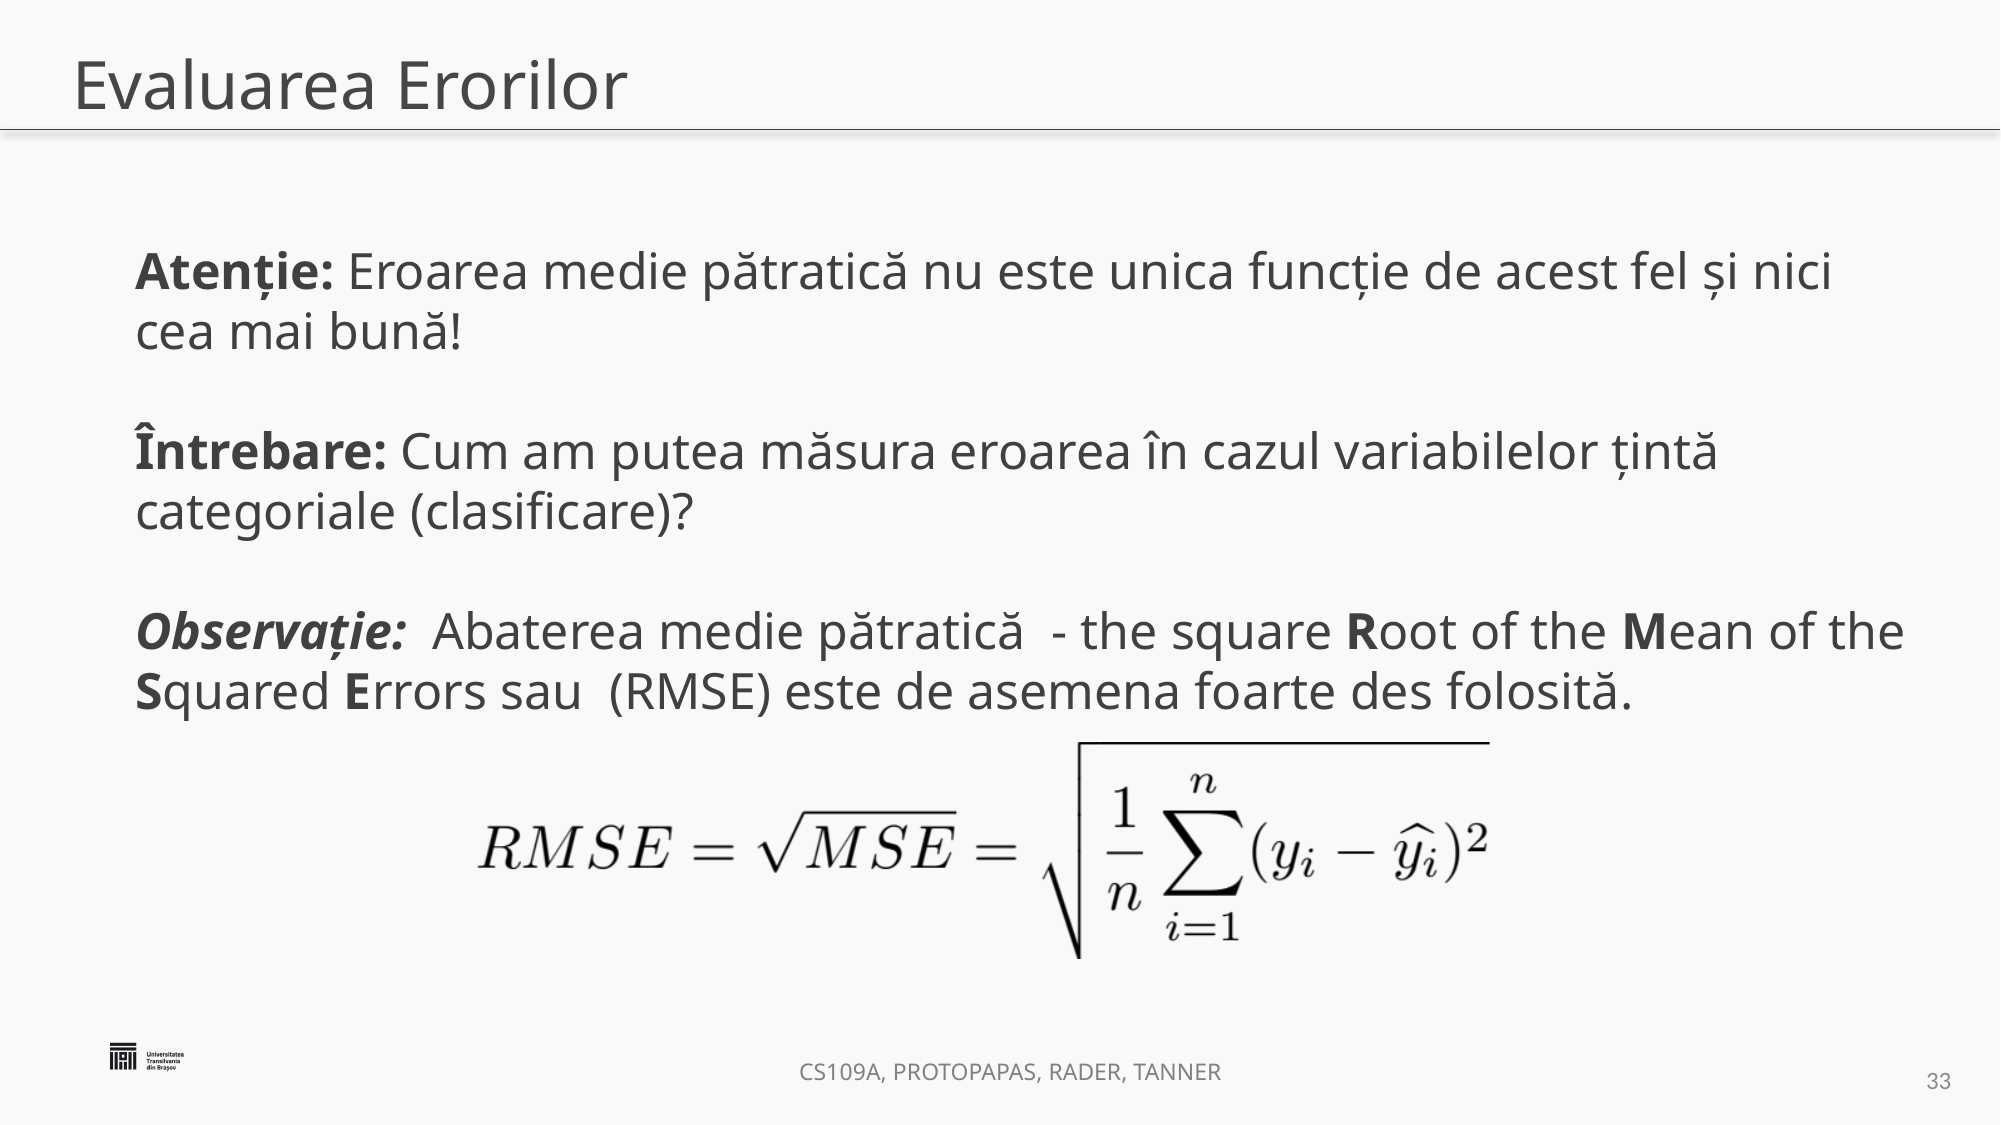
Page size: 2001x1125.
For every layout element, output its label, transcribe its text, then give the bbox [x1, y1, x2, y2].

picture [476, 741, 1490, 960]
title Evaluarea Erorilor [57, 35, 1943, 162]
picture [99, 1032, 200, 1080]
text_box [1173, 1038, 1204, 1100]
slide_number 32 [1500, 1050, 1967, 1110]
text_box Atenție: Eroarea medie pătratică nu este unica funcție de acest fel și nici cea mai bună! Întrebare: Cum am putea măsura eroarea în cazul variabilelor țintă categoriale (clasificare)? Observație: Abaterea medie pătratică - the square Root of the Mean of the Squared Errors sau (RMSE) este de asemena foarte des folosită. [120, 232, 1922, 727]
